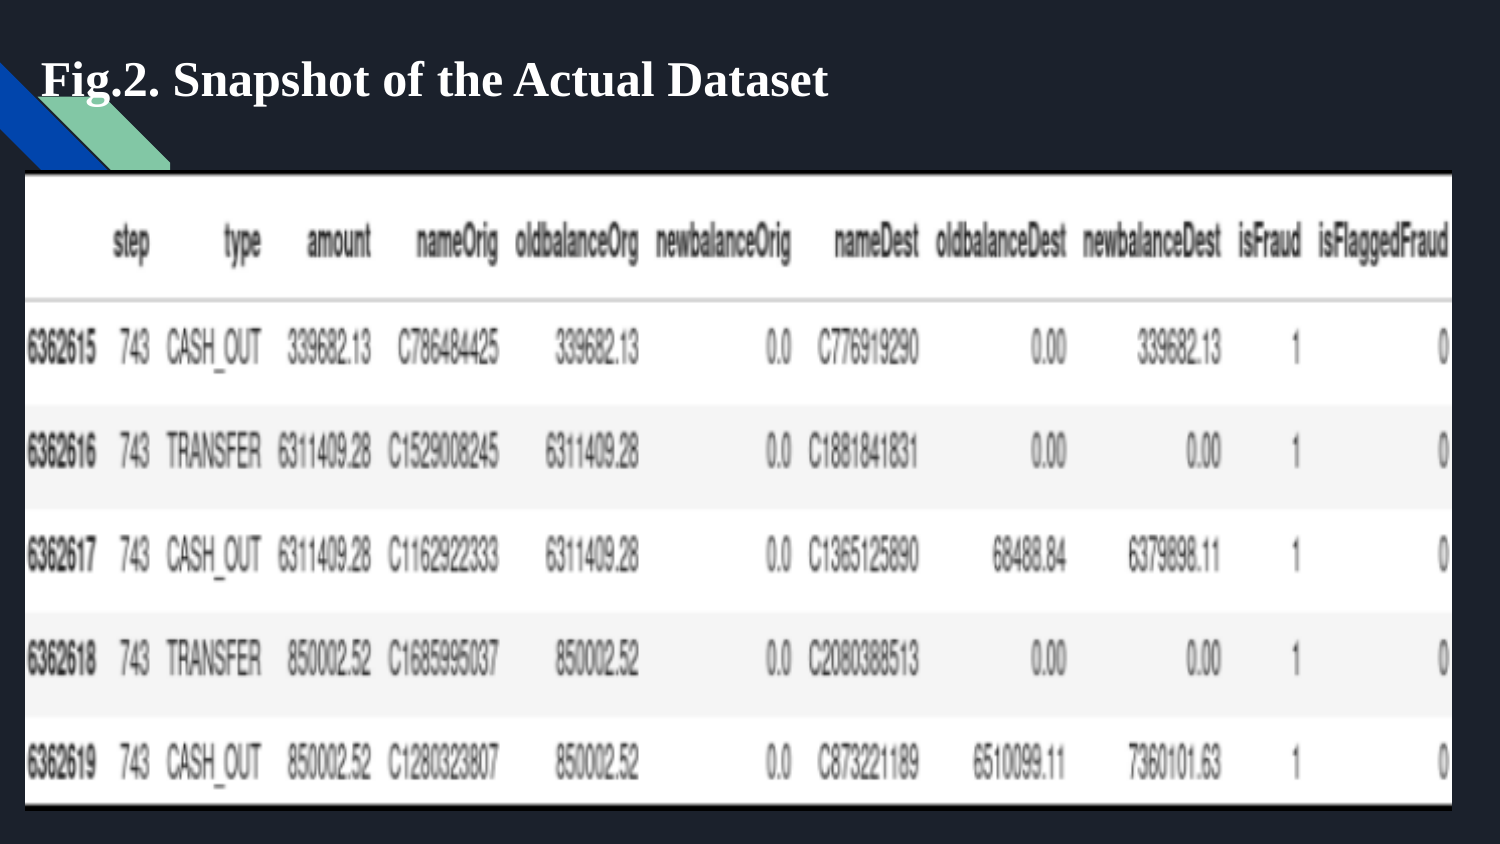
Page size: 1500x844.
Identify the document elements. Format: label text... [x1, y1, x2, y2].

picture [25, 170, 1453, 811]
title Fig.2. Snapshot of the Actual Dataset [25, 31, 1465, 158]
